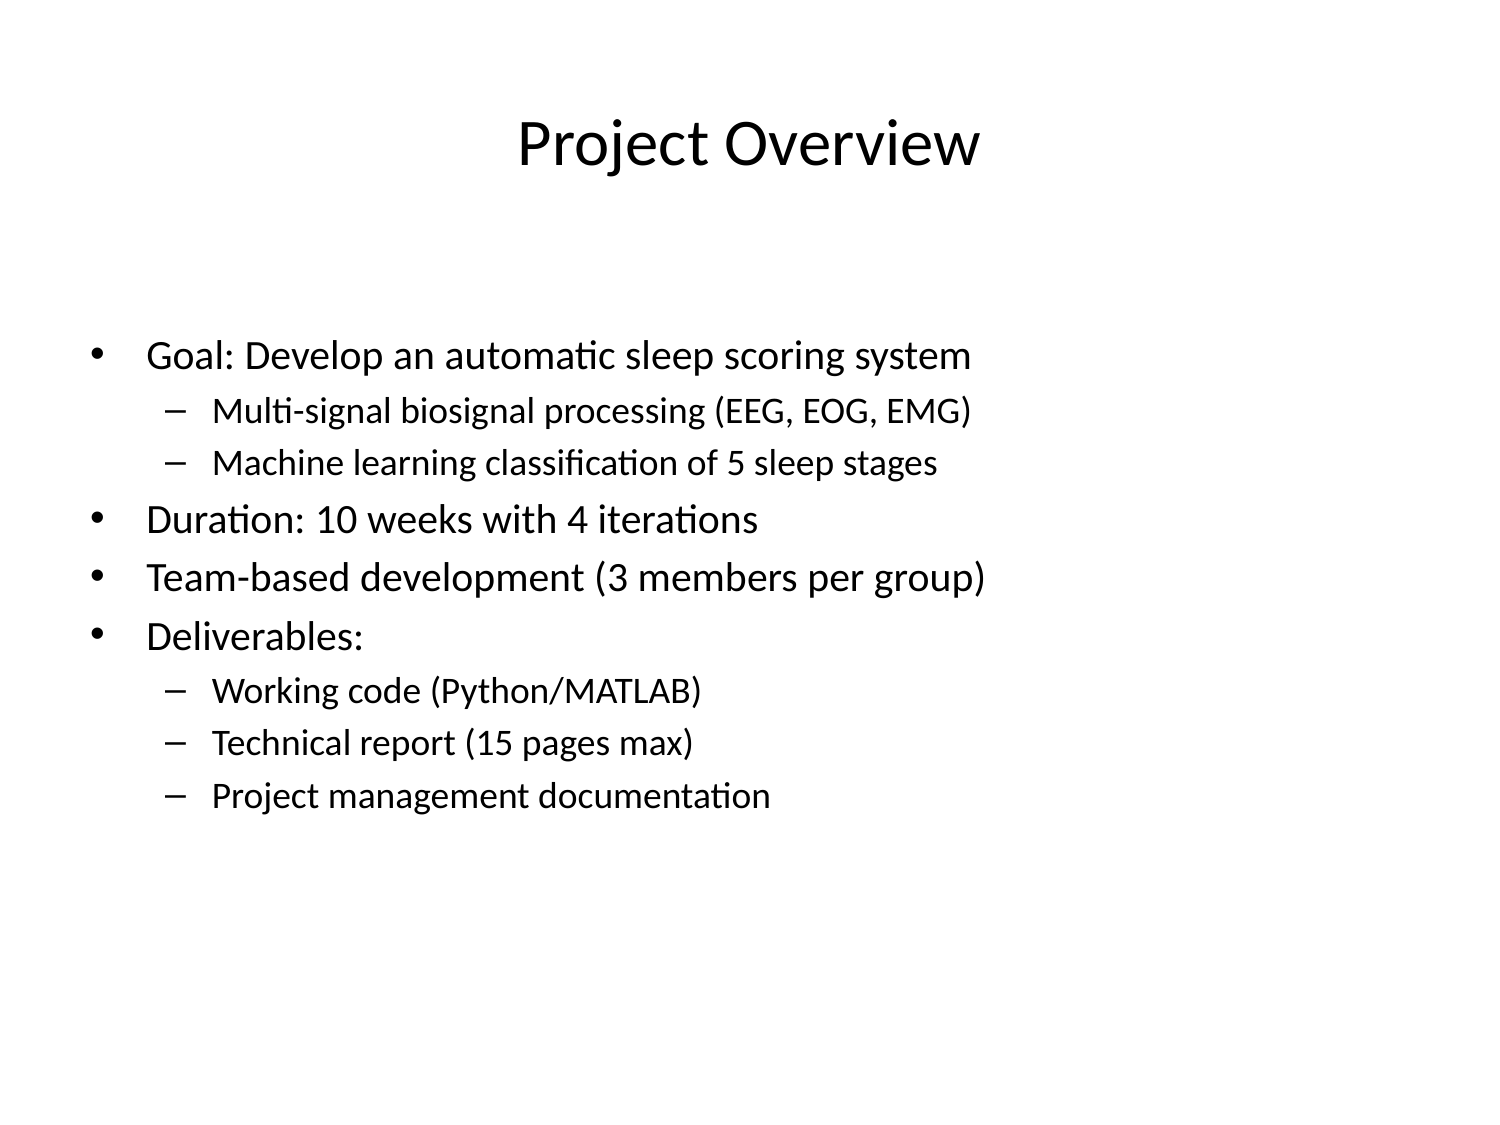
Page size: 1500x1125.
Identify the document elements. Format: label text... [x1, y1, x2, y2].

title Project Overview [75, 45, 1425, 233]
list Goal: Develop an automatic sleep scoring system Multi-signal biosignal processing (EEG, EOG, EMG) Machine learning classification of 5 sleep stages Duration: 10 weeks with 4 iterations Team-based development (3 members per group) Deliverables: Working code (Python/MATLAB) Technical report (15 pages max) Project management documentation [75, 262, 1425, 1005]
